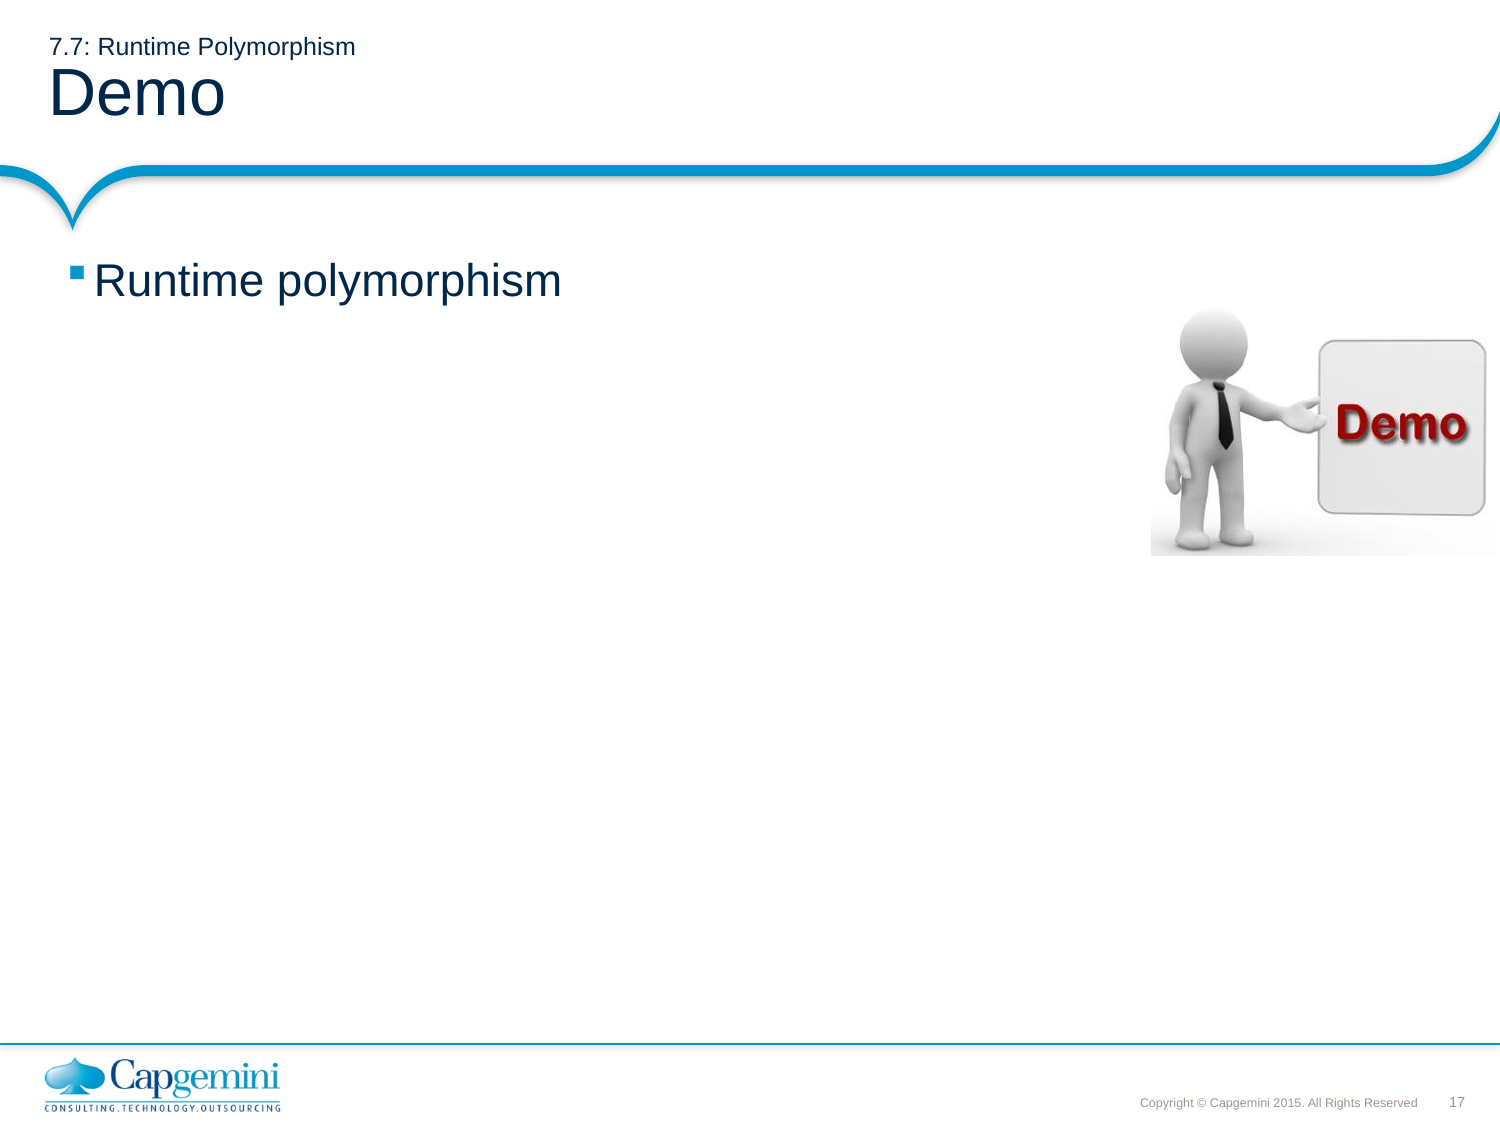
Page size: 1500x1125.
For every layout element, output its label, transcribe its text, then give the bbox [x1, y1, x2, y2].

picture [1151, 299, 1497, 556]
list Runtime polymorphism [48, 245, 1140, 1007]
picture [44, 1056, 281, 1113]
title 7.7: Runtime Polymorphism Demo [0, 0, 1500, 165]
